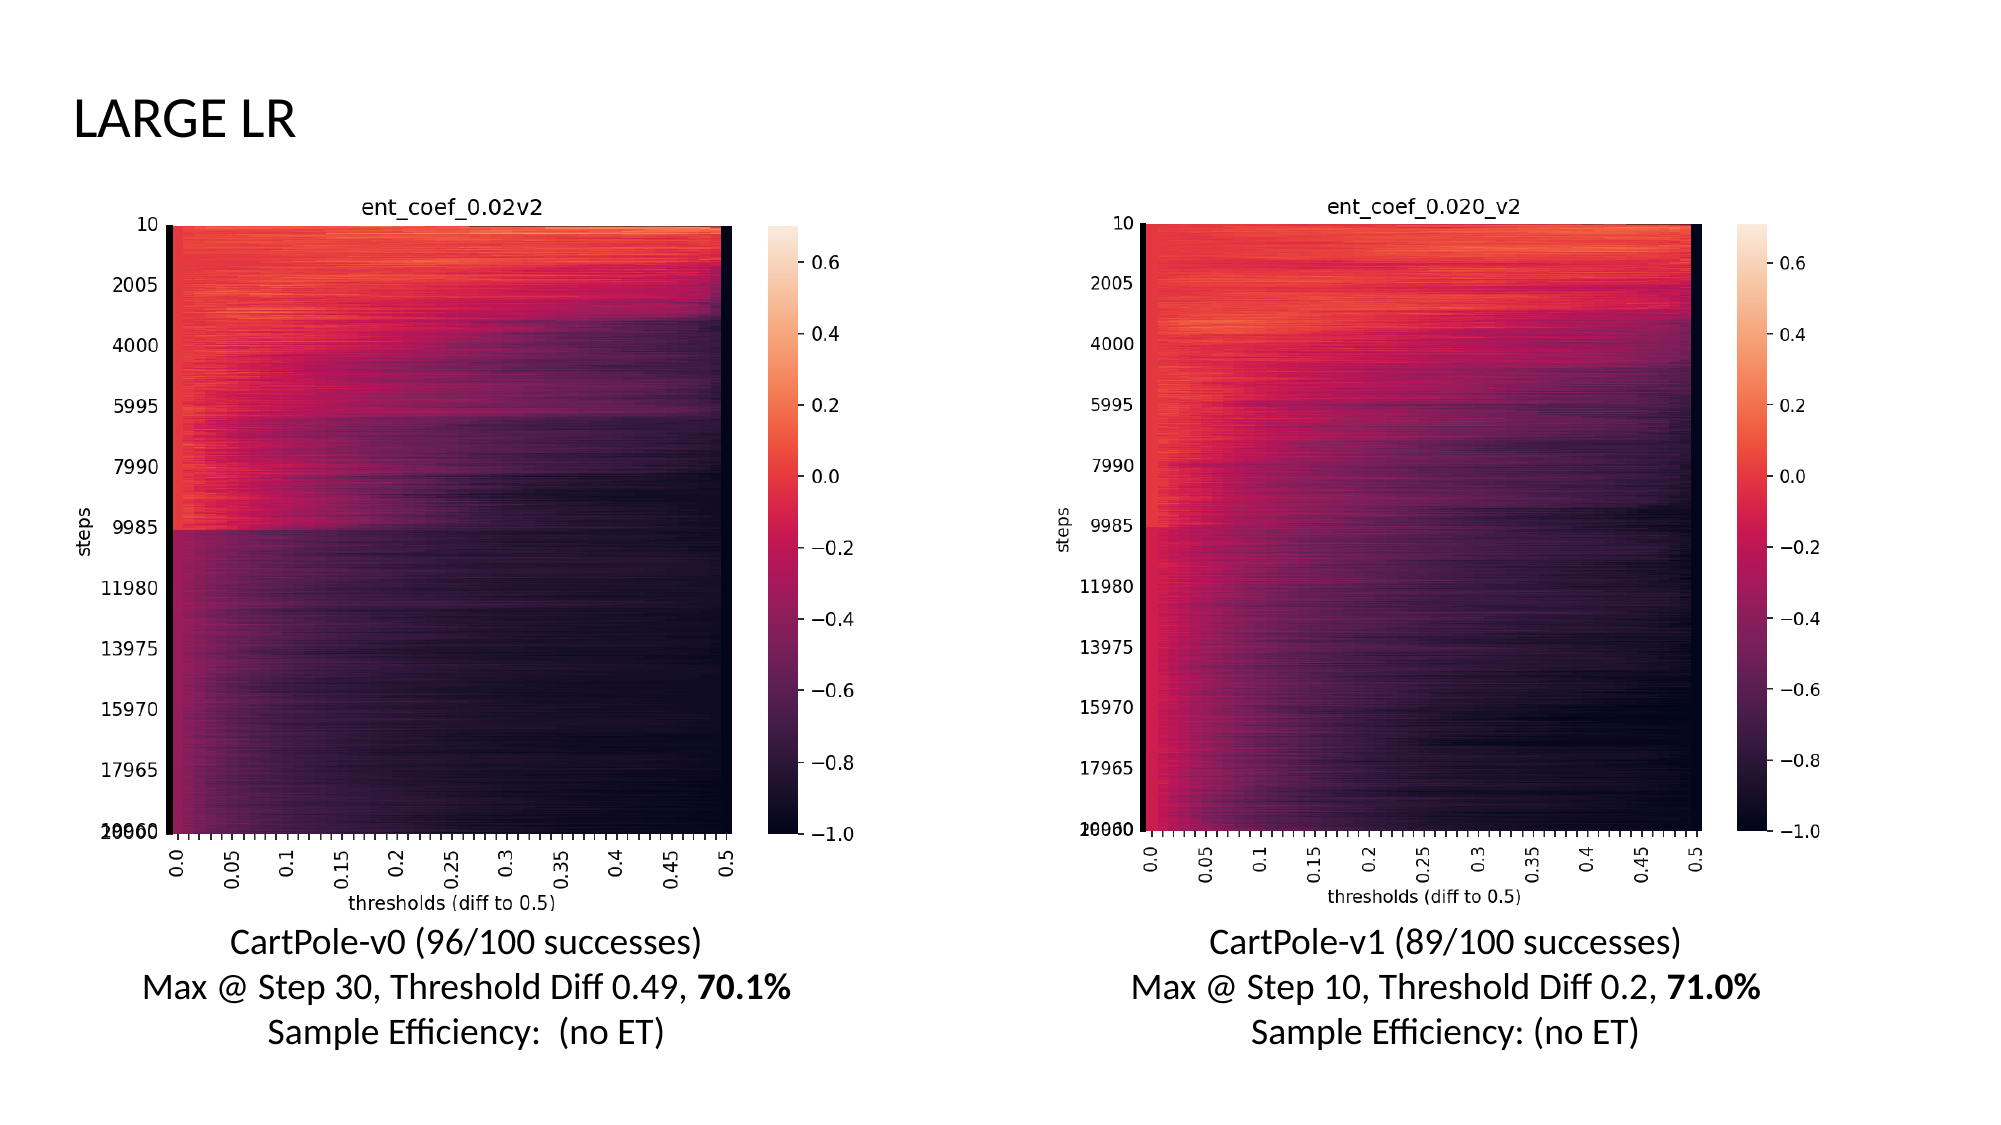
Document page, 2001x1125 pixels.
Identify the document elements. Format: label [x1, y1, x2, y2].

picture [1054, 194, 1838, 910]
picture [74, 194, 859, 911]
